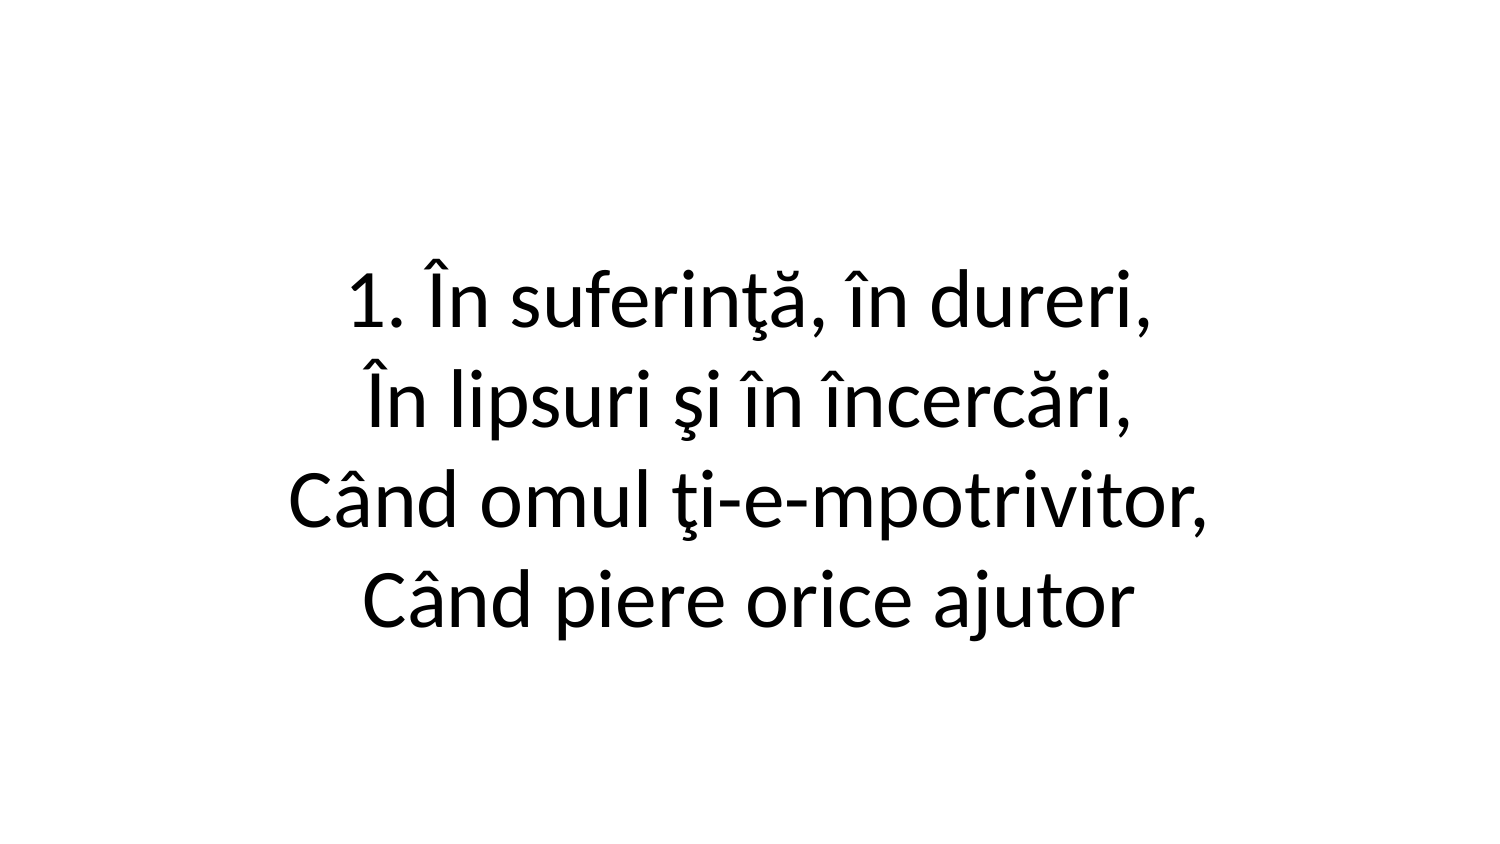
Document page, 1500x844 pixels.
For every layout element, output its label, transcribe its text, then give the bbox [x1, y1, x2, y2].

text_box 1. În suferinţă, în dureri, În lipsuri şi în încercări, Când omul ţi-e-mpotrivitor, Când piere orice ajutor [273, 192, 1227, 652]
